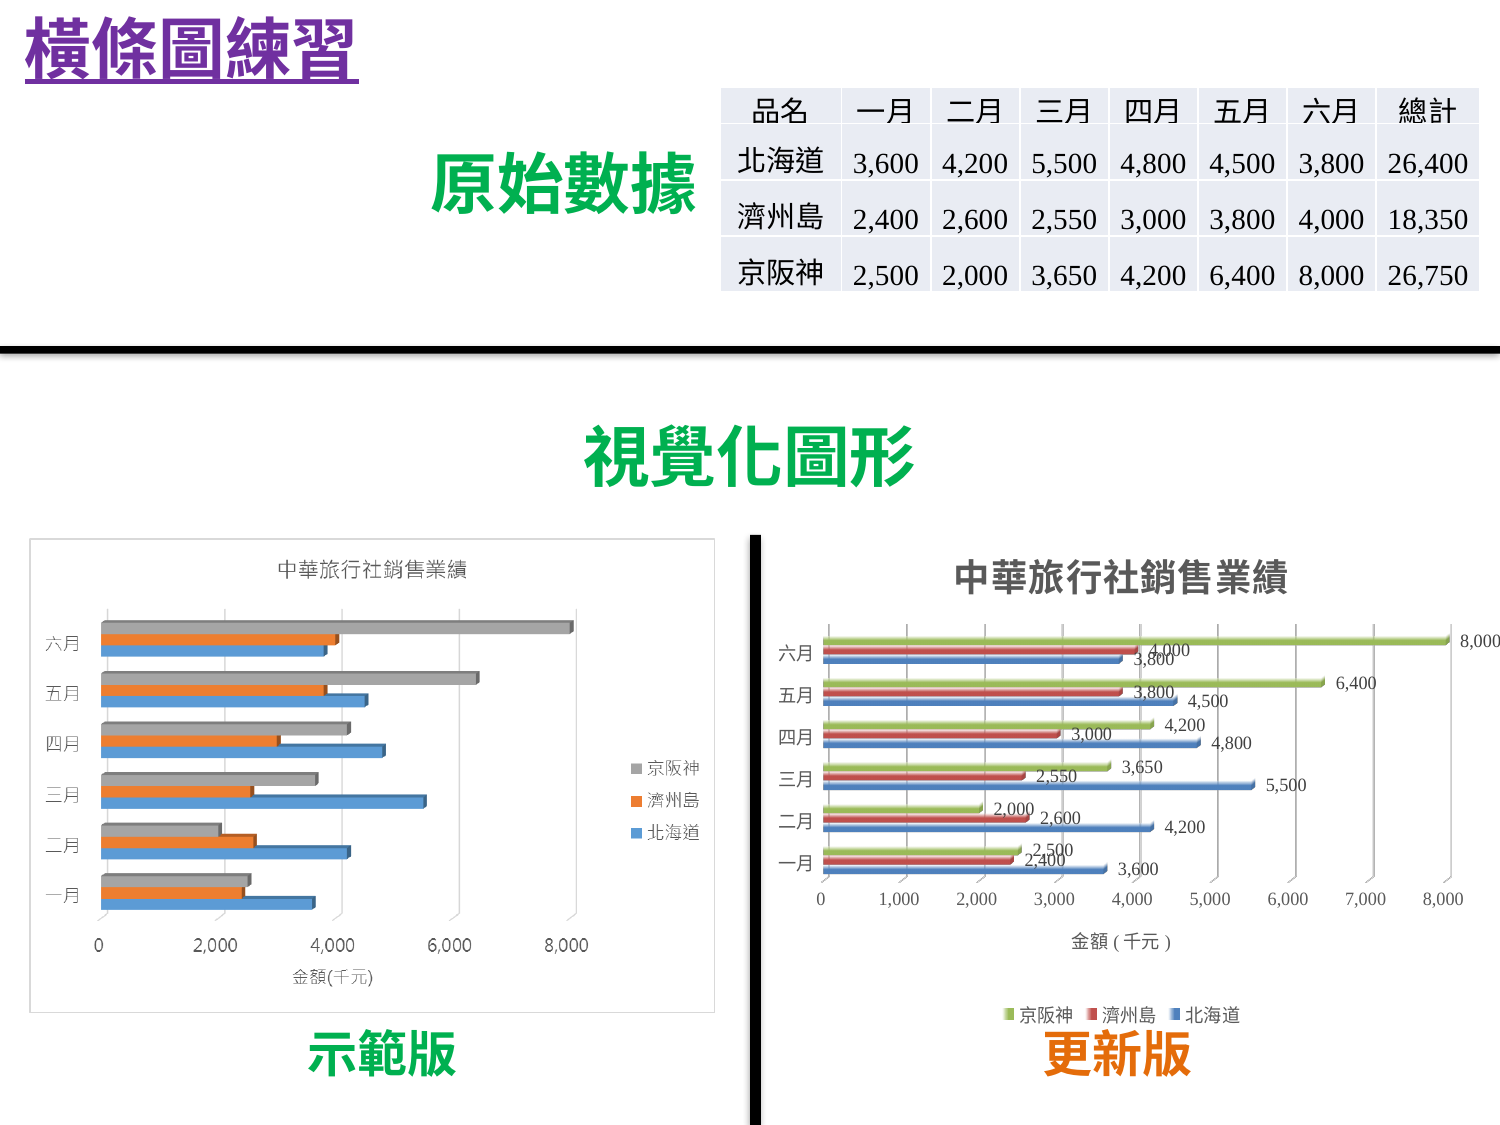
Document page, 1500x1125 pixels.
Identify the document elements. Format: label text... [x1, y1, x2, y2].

text_box 原始數據 [415, 134, 717, 230]
text_box 示範版 更新版 [0, 1015, 1500, 1090]
table_cell 3,650 [1021, 237, 1108, 291]
table_cell 3,800 [1288, 124, 1375, 179]
table_cell 4,800 [1110, 124, 1197, 179]
table_cell 濟州島 [721, 181, 841, 235]
text_box 視覺化圖形 [0, 406, 1500, 502]
table_header 總計 [1377, 88, 1479, 123]
table_header 品名 [721, 88, 841, 123]
picture [29, 538, 715, 1014]
table_cell 3,600 [842, 124, 930, 179]
table_header 三月 [1021, 88, 1108, 123]
table_cell 4,200 [1110, 237, 1197, 291]
table_cell 2,400 [842, 181, 930, 235]
table_cell 3,800 [1199, 181, 1286, 235]
table_cell 4,500 [1199, 124, 1286, 179]
chart [764, 518, 1500, 1034]
table_header 四月 [1110, 88, 1197, 123]
table_cell 2,000 [932, 237, 1019, 291]
table_header 五月 [1199, 88, 1286, 123]
text_box [750, 534, 759, 1015]
table_header 六月 [1288, 88, 1375, 123]
table_cell 26,750 [1377, 237, 1479, 291]
table_header 二月 [932, 88, 1019, 123]
text_box [0, 346, 1500, 354]
table_cell 18,350 [1377, 181, 1479, 235]
table_cell 2,500 [842, 237, 930, 291]
table_cell 5,500 [1021, 124, 1108, 179]
table_cell 4,200 [932, 124, 1019, 179]
table_cell 2,600 [932, 181, 1019, 235]
table_cell 3,000 [1110, 181, 1197, 235]
table_cell 6,400 [1199, 237, 1286, 291]
table_cell 京阪神 [721, 237, 841, 291]
table_cell 8,000 [1288, 237, 1375, 291]
table_cell 4,000 [1288, 181, 1375, 235]
table_header 一月 [842, 88, 930, 123]
table_cell 2,550 [1021, 181, 1108, 235]
text_box 橫條圖練習 [0, 0, 384, 95]
text_box [750, 1090, 761, 1125]
table_cell 北海道 [721, 124, 841, 179]
table_cell 26,400 [1377, 124, 1479, 179]
